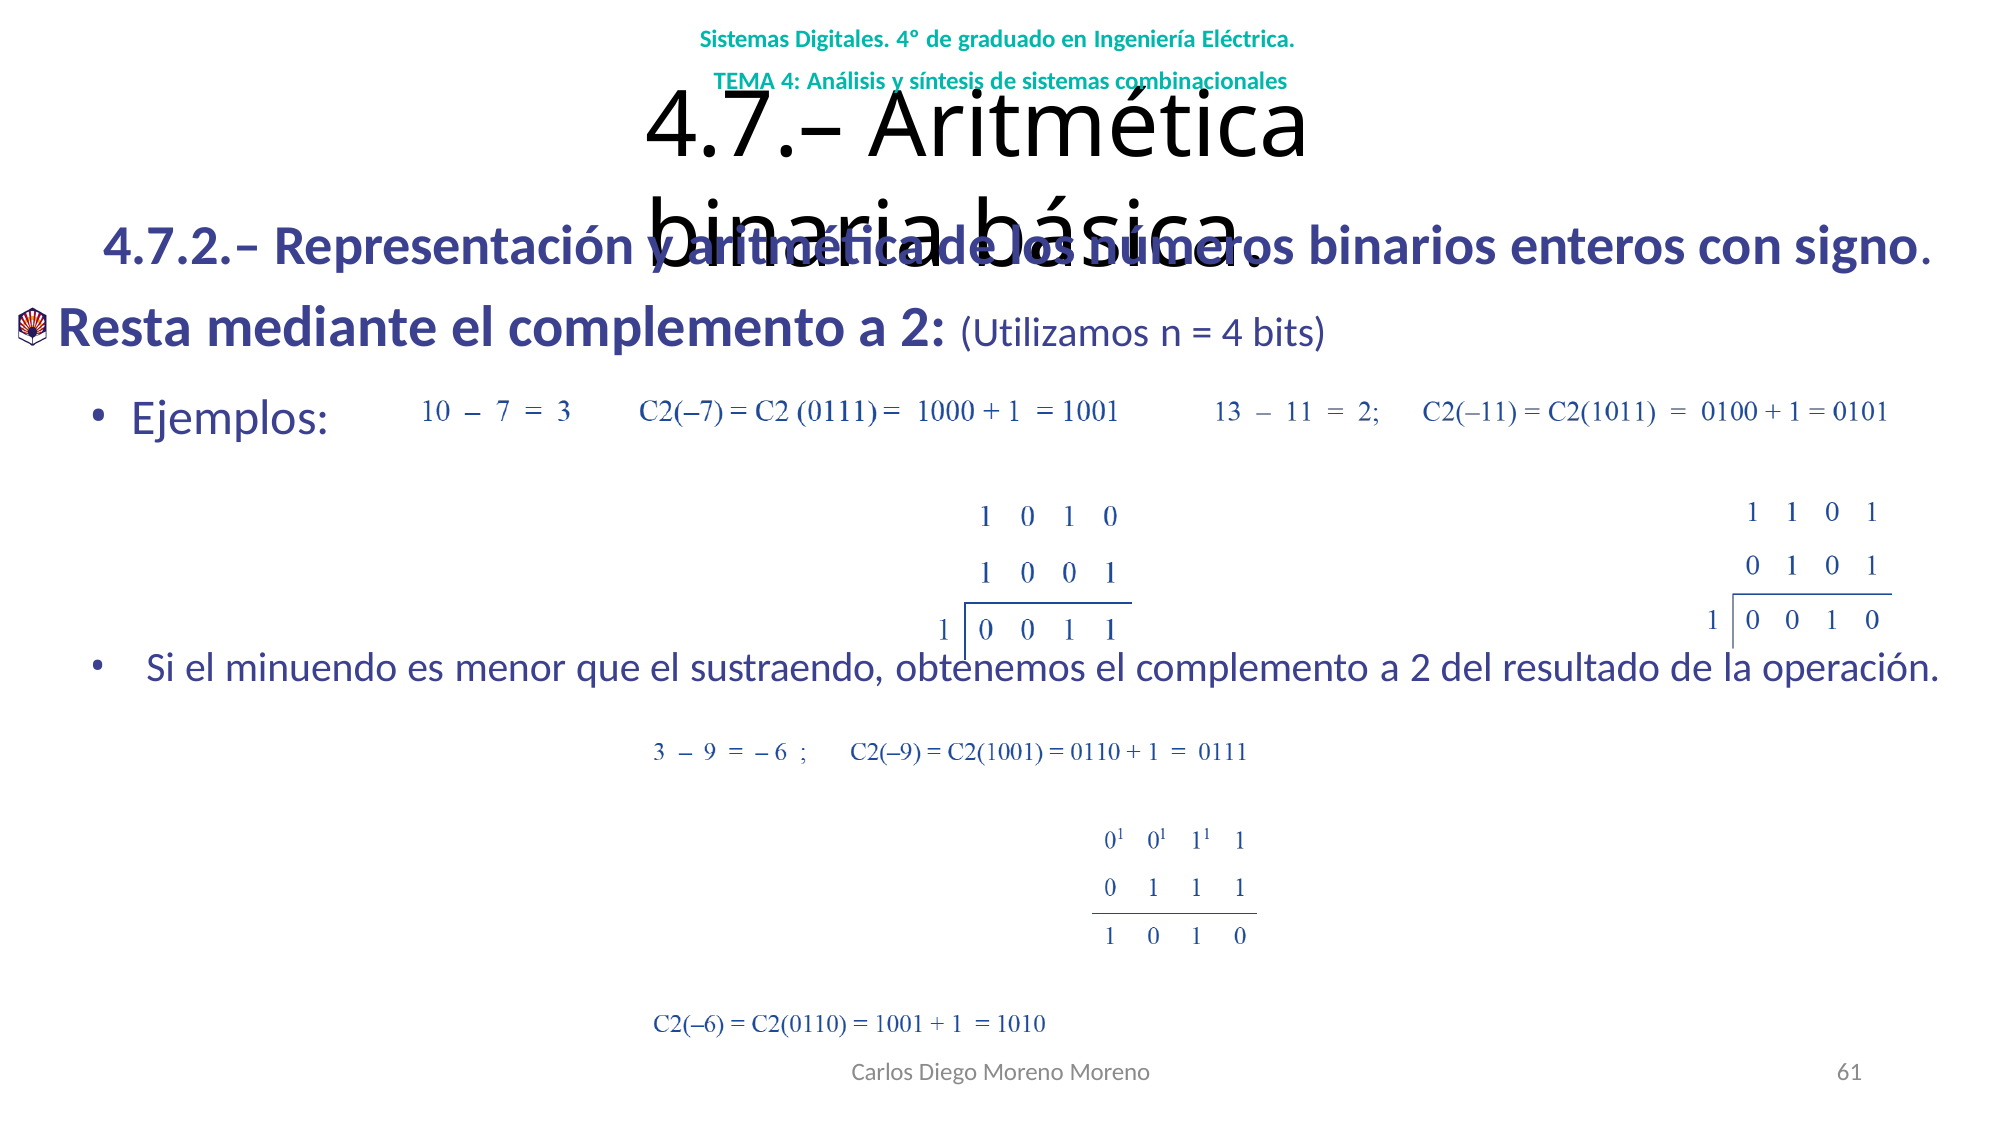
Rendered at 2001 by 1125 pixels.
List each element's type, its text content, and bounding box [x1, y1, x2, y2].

text_box Si el minuendo es menor que el sustraendo, obtenemos el complemento a 2 del resultado de la operación. [87, 637, 420, 690]
text_box Sistemas Digitales. 4º de graduado en Ingeniería Eléctrica. TEMA 4: Análisis y síntesis de sistemas combinacionales [698, 9, 1303, 95]
text_box 4.7.2.– Representación y aritmética de los números binarios enteros con signo. Resta mediante el complemento a 2: (Utilizamos n = 4 bits) Ejemplos: [56, 194, 1941, 445]
footer Carlos Diego Moreno Moreno [662, 1049, 1338, 1125]
slide_number 61 [1412, 746, 1863, 1125]
picture [18, 306, 48, 346]
picture [653, 730, 1671, 1049]
title 4.7.– Aritmética binaria básica. [642, 62, 1400, 194]
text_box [420, 385, 2000, 719]
